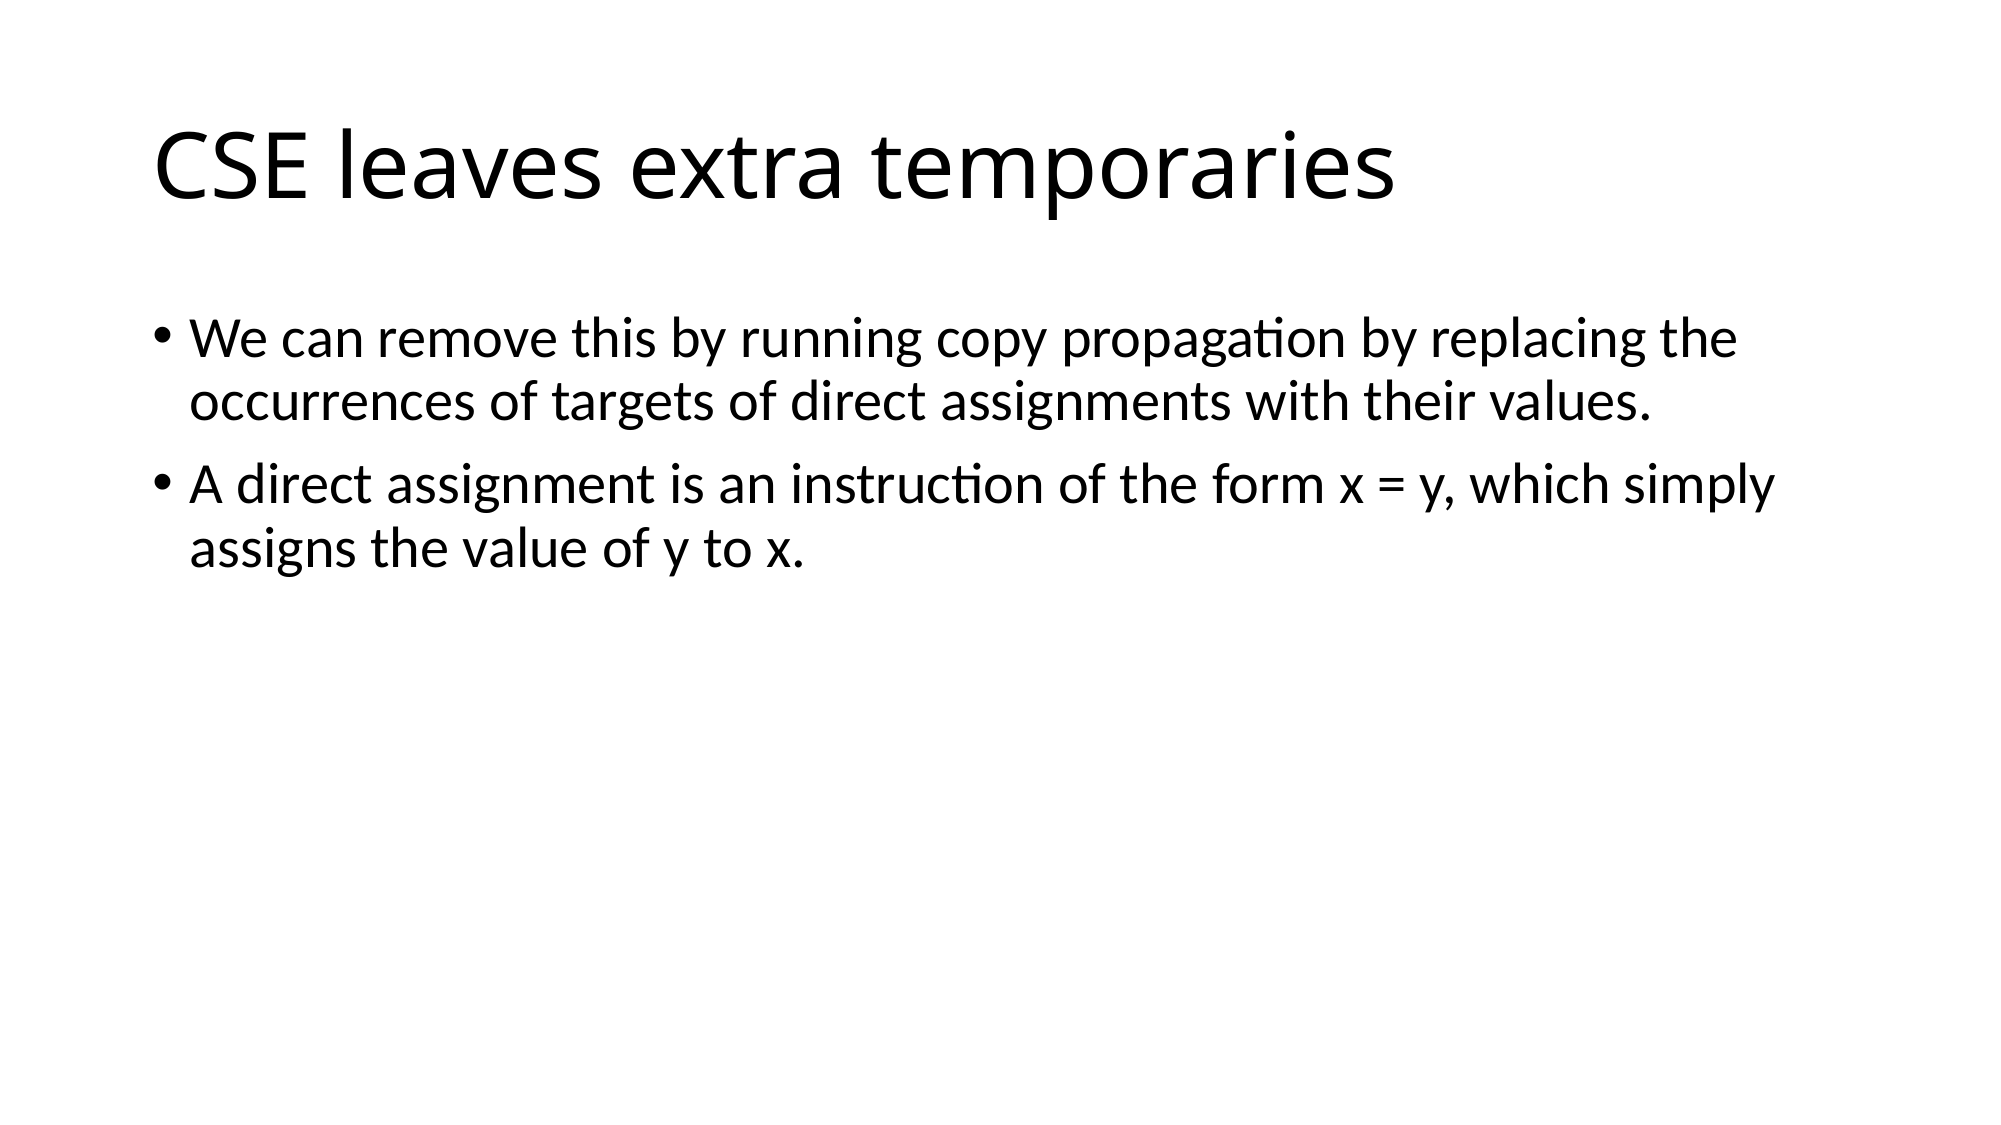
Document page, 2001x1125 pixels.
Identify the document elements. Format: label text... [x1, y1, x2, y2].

list We can remove this by running copy propagation by replacing the occurrences of targets of direct assignments with their values. A direct assignment is an instruction of the form x = y, which simply assigns the value of y to x. [137, 299, 1863, 1014]
title CSE leaves extra temporaries [137, 59, 1863, 278]
